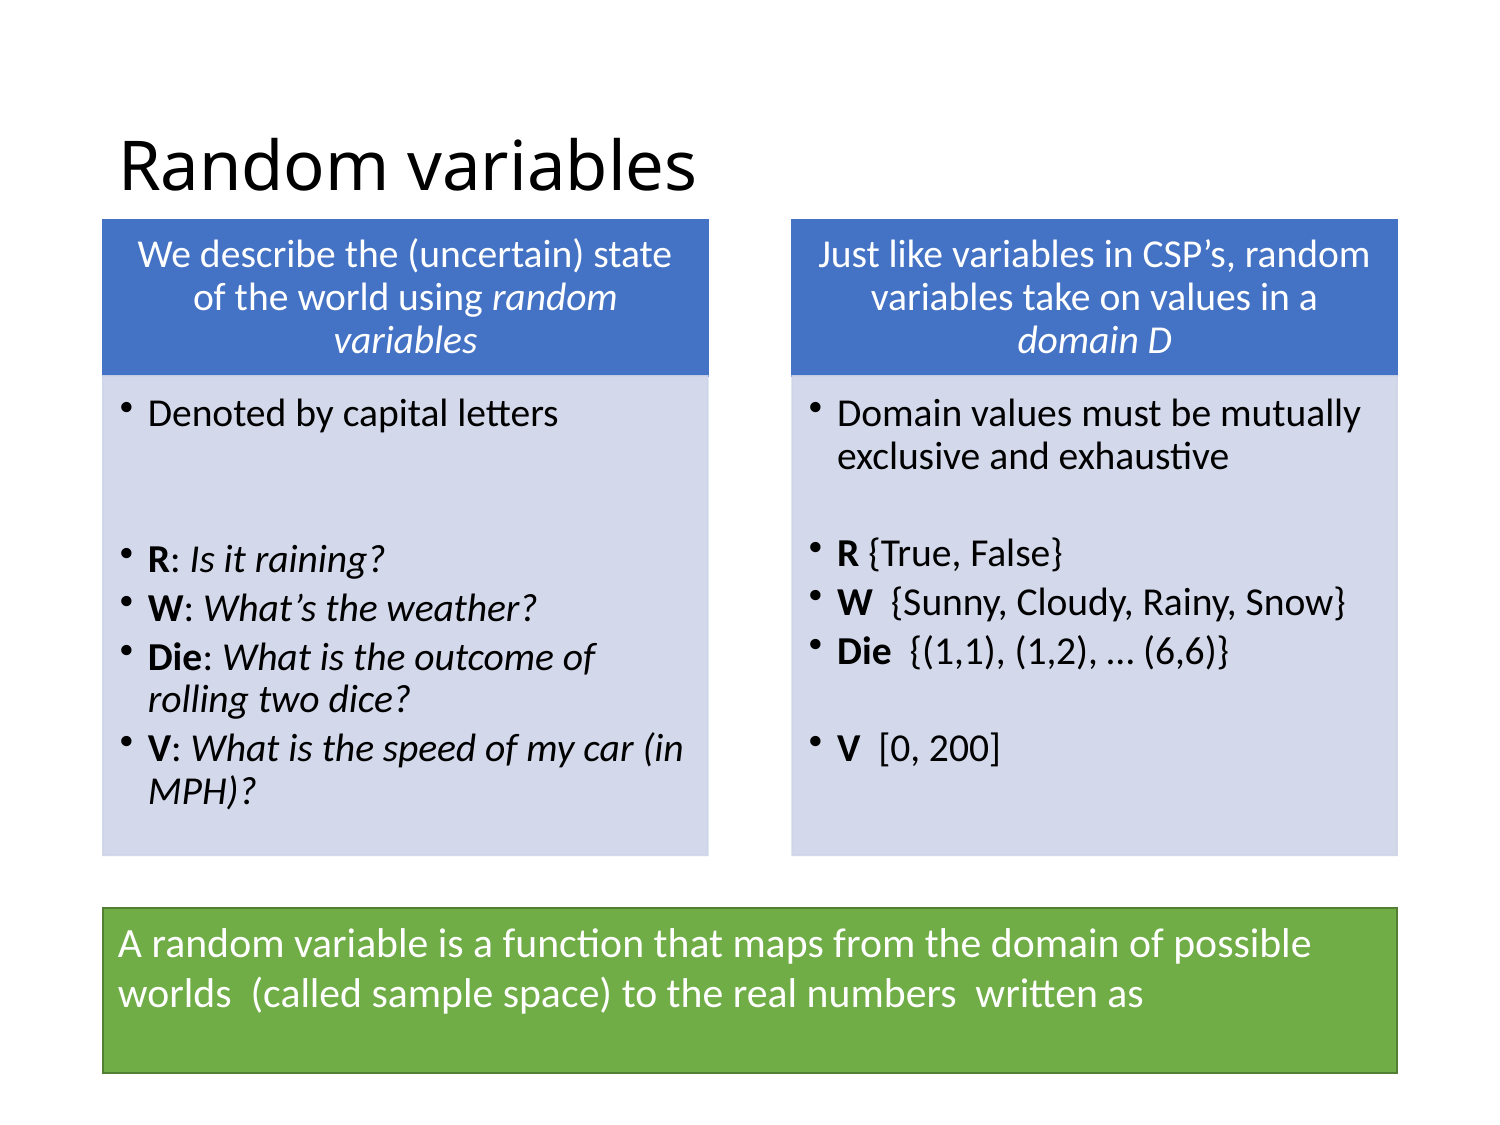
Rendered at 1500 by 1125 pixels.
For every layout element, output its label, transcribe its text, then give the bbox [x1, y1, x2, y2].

title Random variables [103, 59, 1397, 278]
